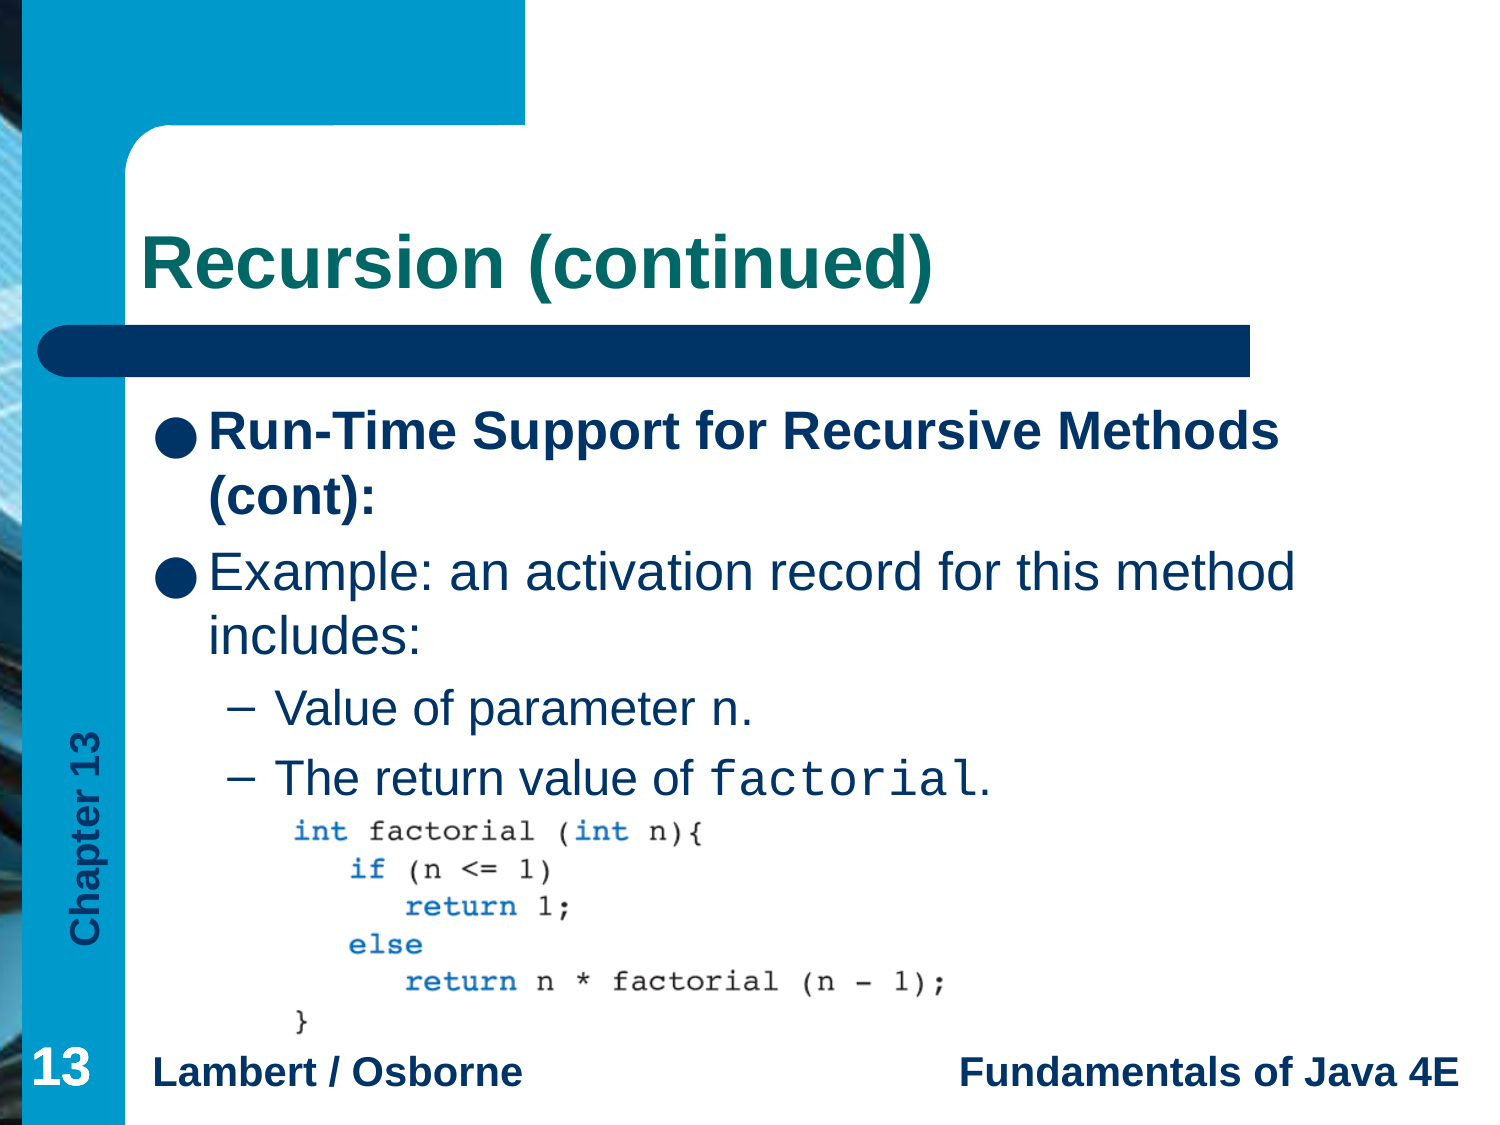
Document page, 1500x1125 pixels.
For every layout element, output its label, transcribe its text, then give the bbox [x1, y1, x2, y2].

list Run-Time Support for Recursive Methods (cont): Example: an activation record for this method includes: Value of parameter n. The return value of factorial. [137, 387, 1350, 999]
picture [0, 0, 21, 1125]
text_box ‹#› [13, 1023, 111, 1105]
title Recursion (continued) [125, 125, 1425, 313]
picture [287, 812, 951, 1041]
